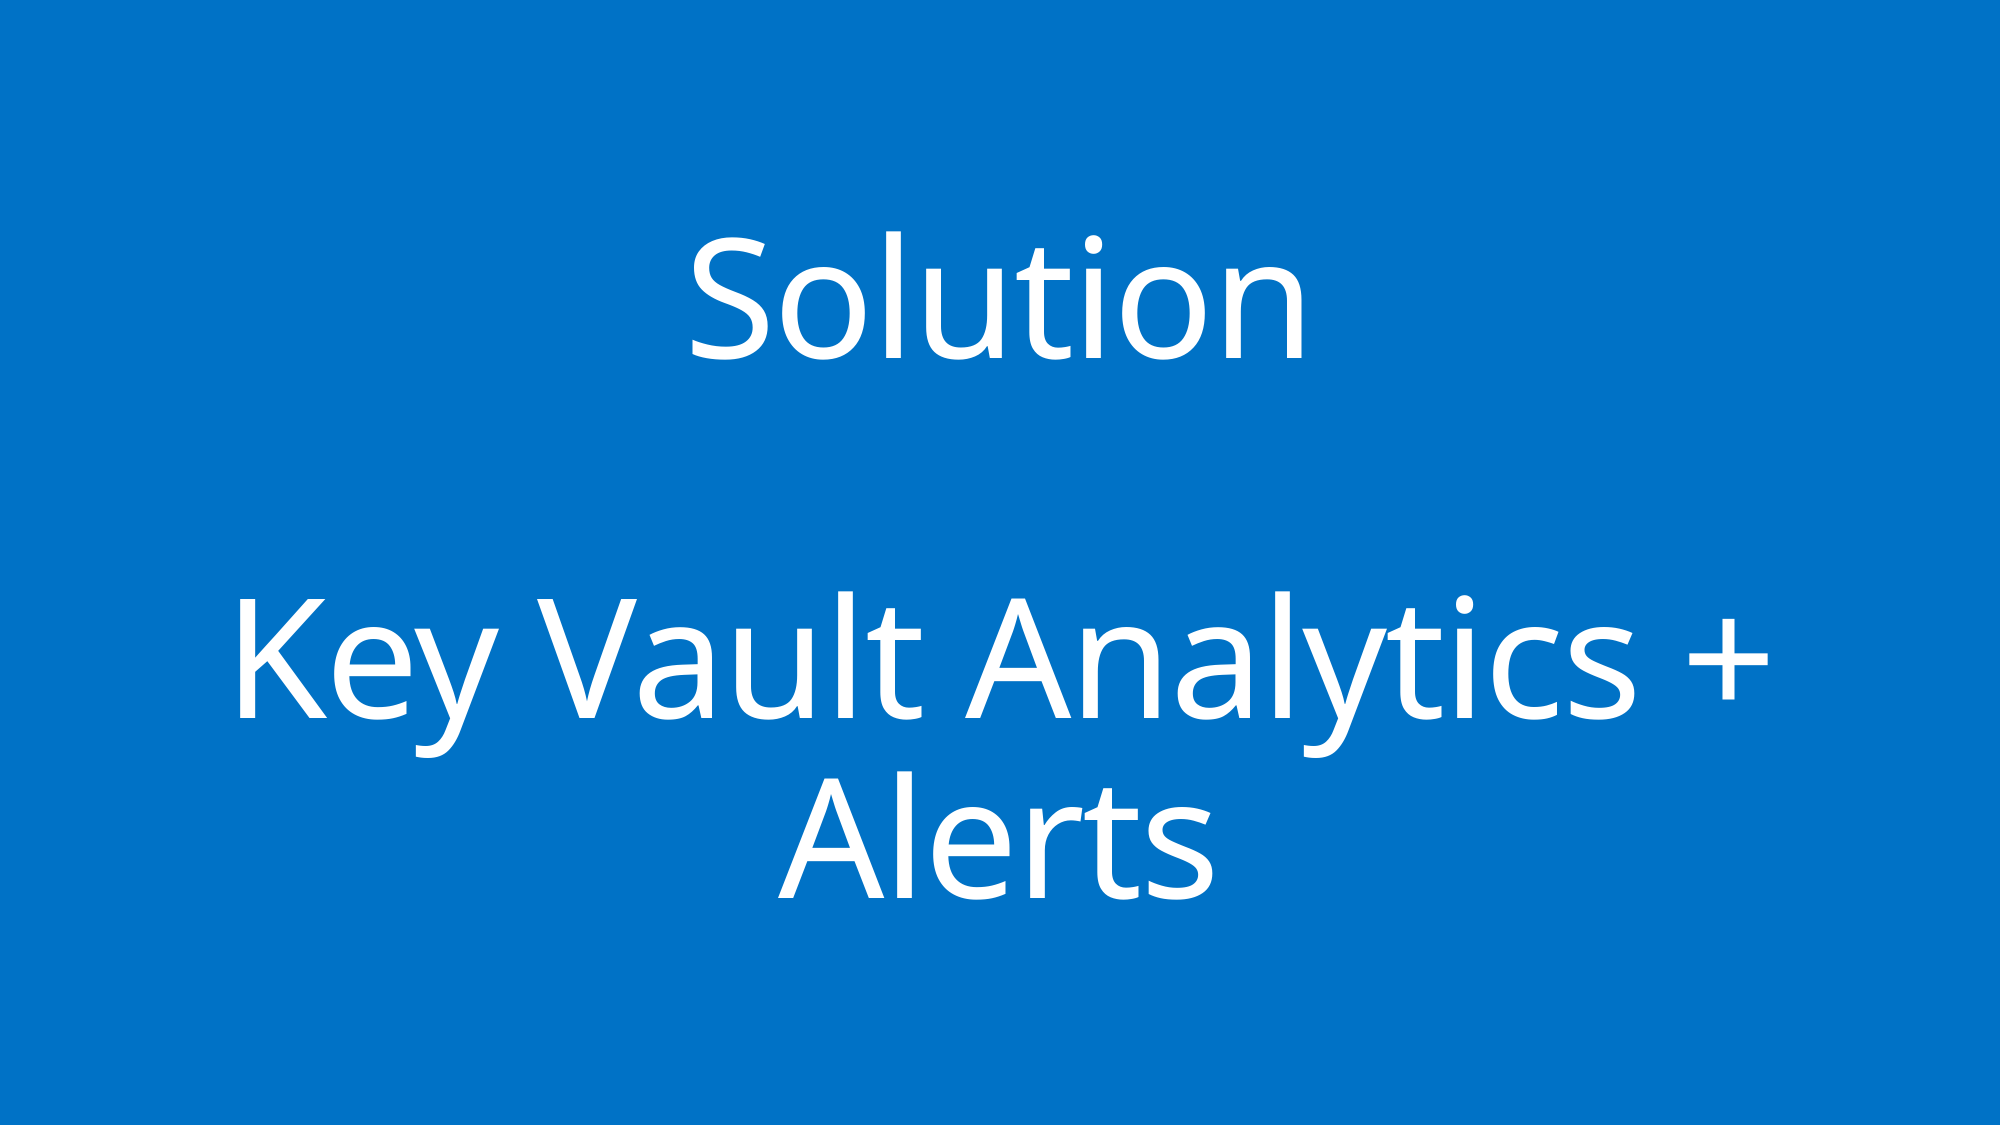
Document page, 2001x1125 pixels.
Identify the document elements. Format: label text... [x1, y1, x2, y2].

title Solution Key Vault Analytics + Alerts [120, 207, 1880, 416]
